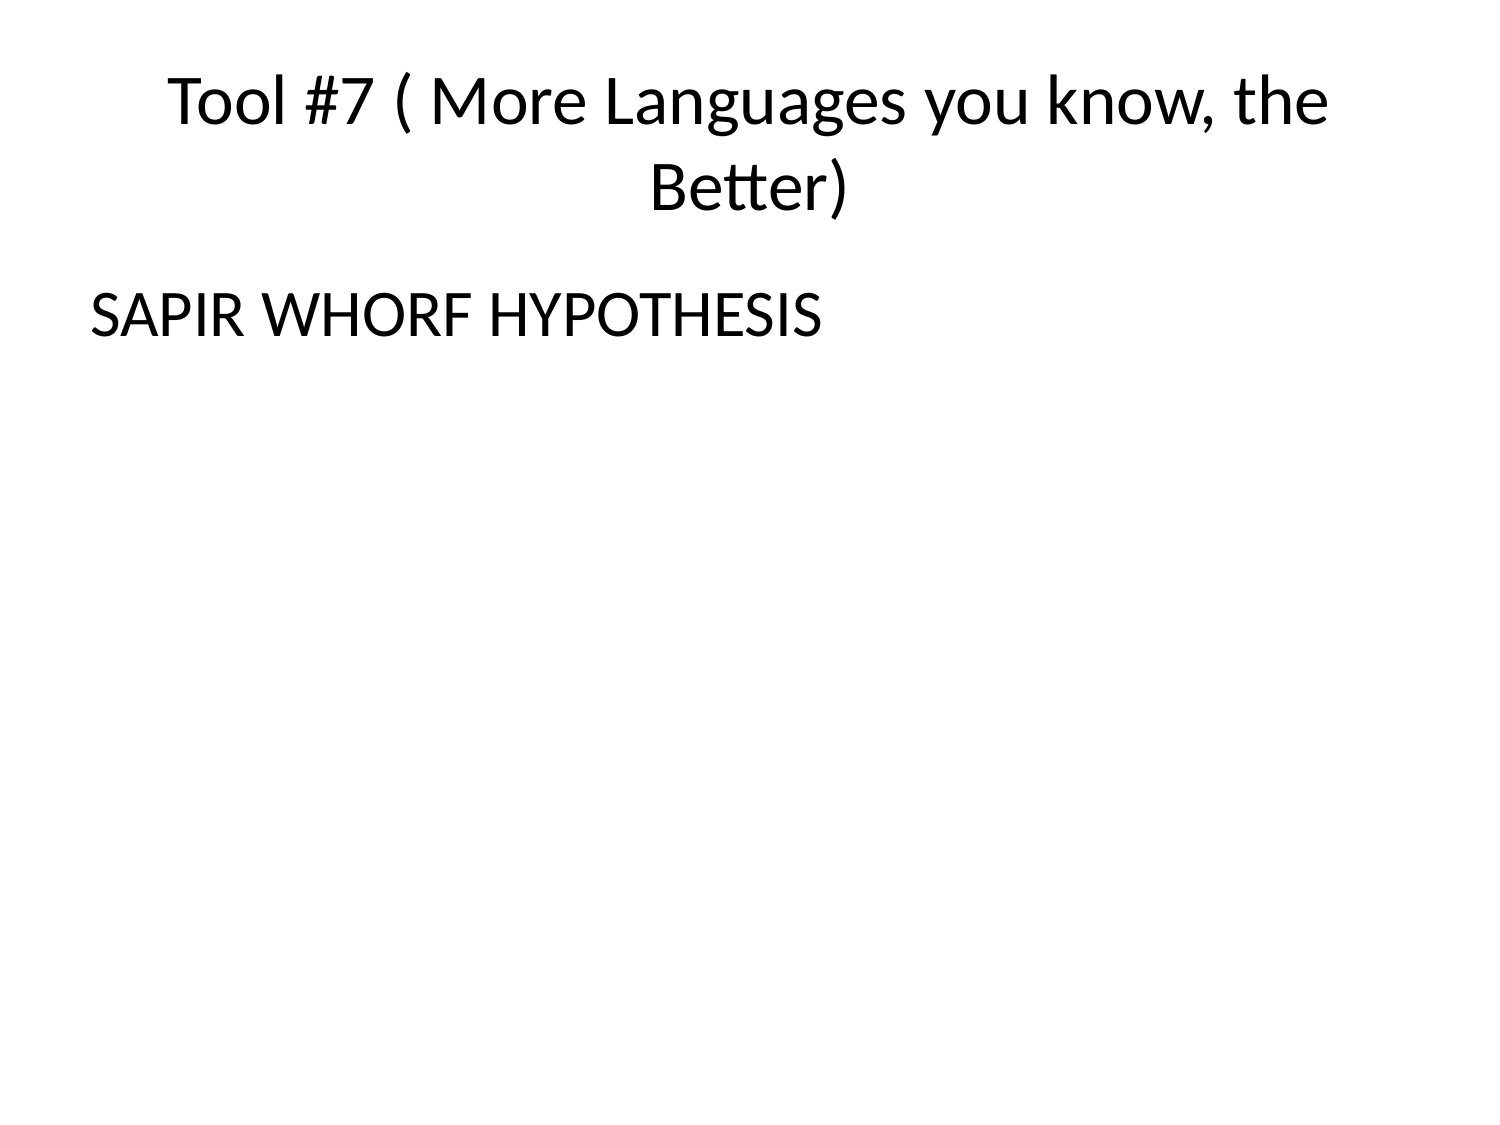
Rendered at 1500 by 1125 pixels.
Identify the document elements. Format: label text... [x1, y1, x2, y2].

list SAPIR WHORF HYPOTHESIS [75, 262, 1425, 1005]
title Tool #7 ( More Languages you know, the Better) [75, 45, 1425, 233]
